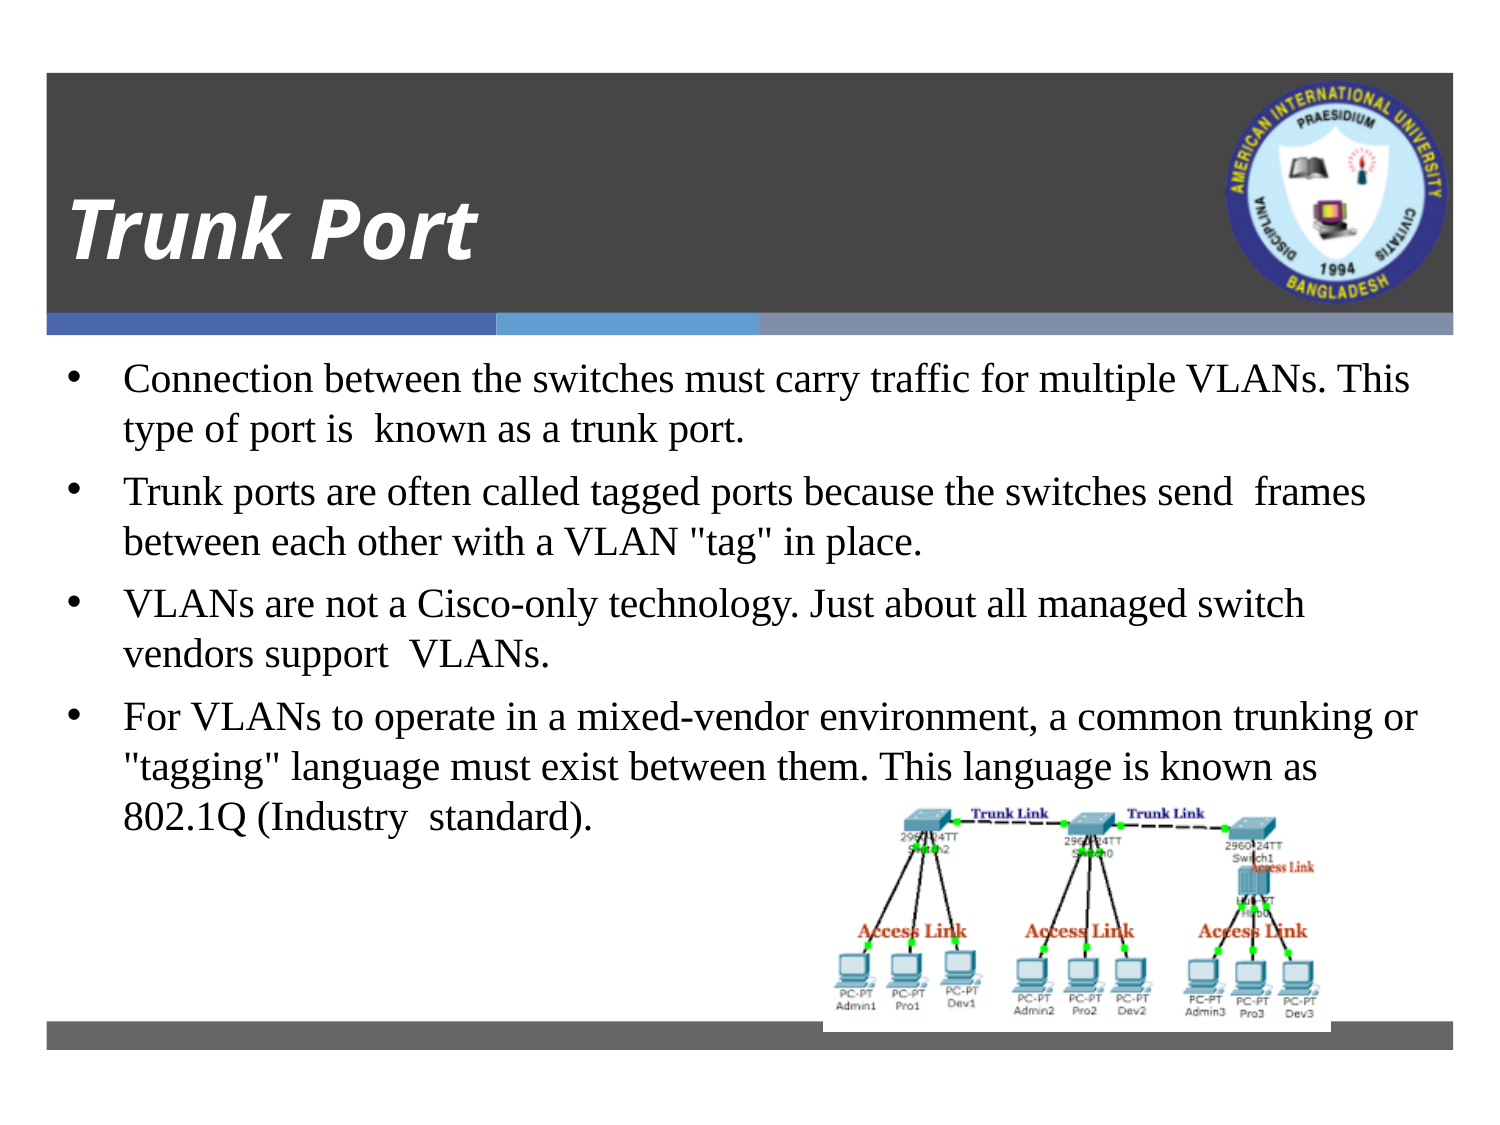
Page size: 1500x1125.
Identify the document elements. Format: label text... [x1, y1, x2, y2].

text_box Connection between the switches must carry traffic for multiple VLANs. This type of port is known as a trunk port. Trunk ports are often called tagged ports because the switches send frames between each other with a VLAN "tag" in place. VLANs are not a Cisco-only technology. Just about all managed switch vendors support VLANs. For VLANs to operate in a mixed-vendor environment, a common trunking or "tagging" language must exist between them. This language is known as 802.1Q (Industry standard). [49, 343, 1447, 847]
picture [822, 788, 1332, 1032]
title Trunk Port [50, 105, 1331, 284]
picture [1220, 75, 1454, 310]
